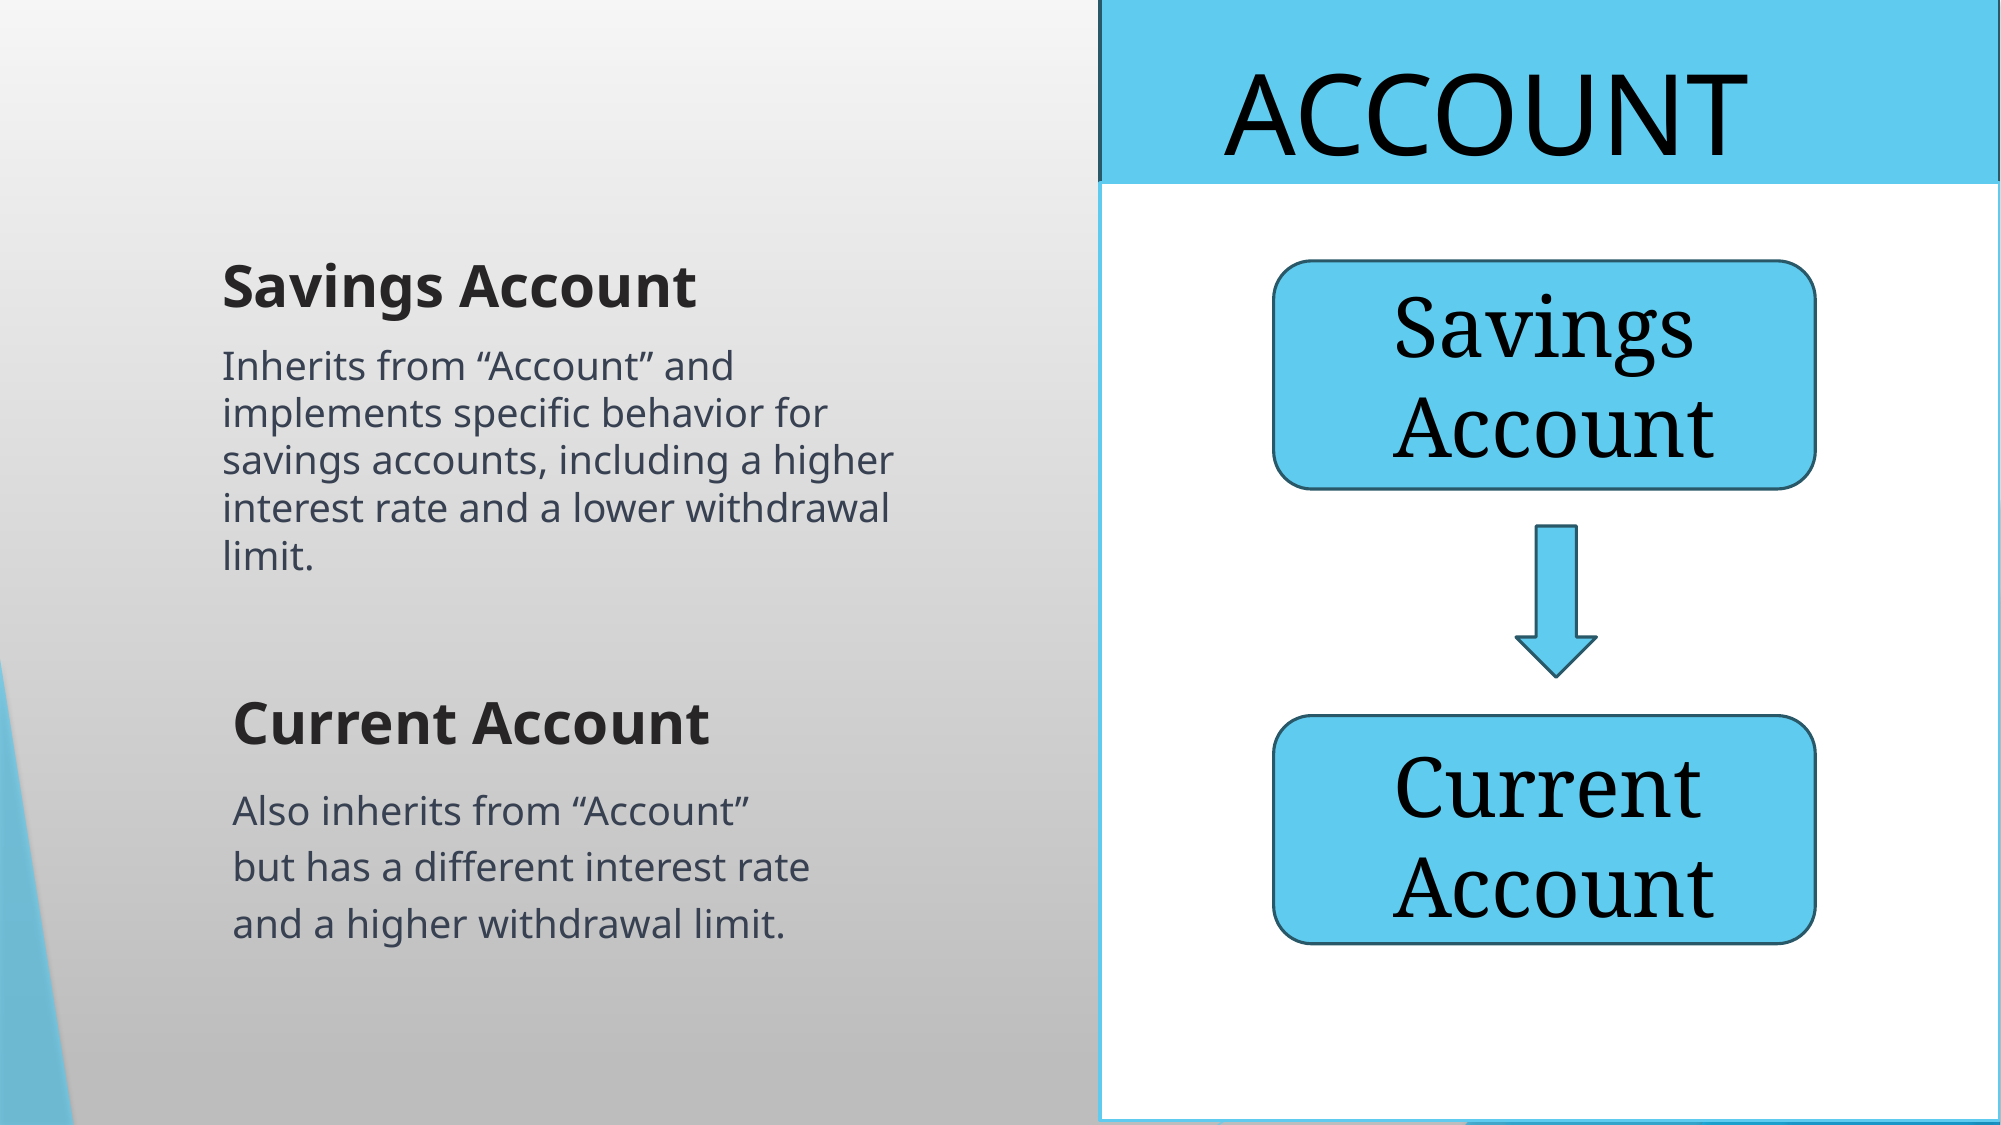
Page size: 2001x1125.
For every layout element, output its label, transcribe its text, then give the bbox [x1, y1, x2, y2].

text_box Inherits from “Account” and implements specific behavior for savings accounts, including a higher interest rate and a lower withdrawal limit. [222, 340, 900, 630]
text_box Current Account [232, 697, 701, 756]
text_box Savings Account [1378, 266, 1851, 482]
text_box [1098, 181, 2000, 1122]
text_box [1272, 259, 1802, 491]
text_box Also inherits from “Account” but has a different interest rate and a higher withdrawal limit. [232, 777, 833, 1011]
text_box [1098, 0, 2000, 181]
text_box ACCOUNT [1209, 35, 1891, 186]
text_box Current Account [1378, 726, 1851, 942]
text_box [1514, 524, 1598, 679]
text_box [1272, 714, 1806, 946]
text_box Savings Account [222, 260, 690, 320]
